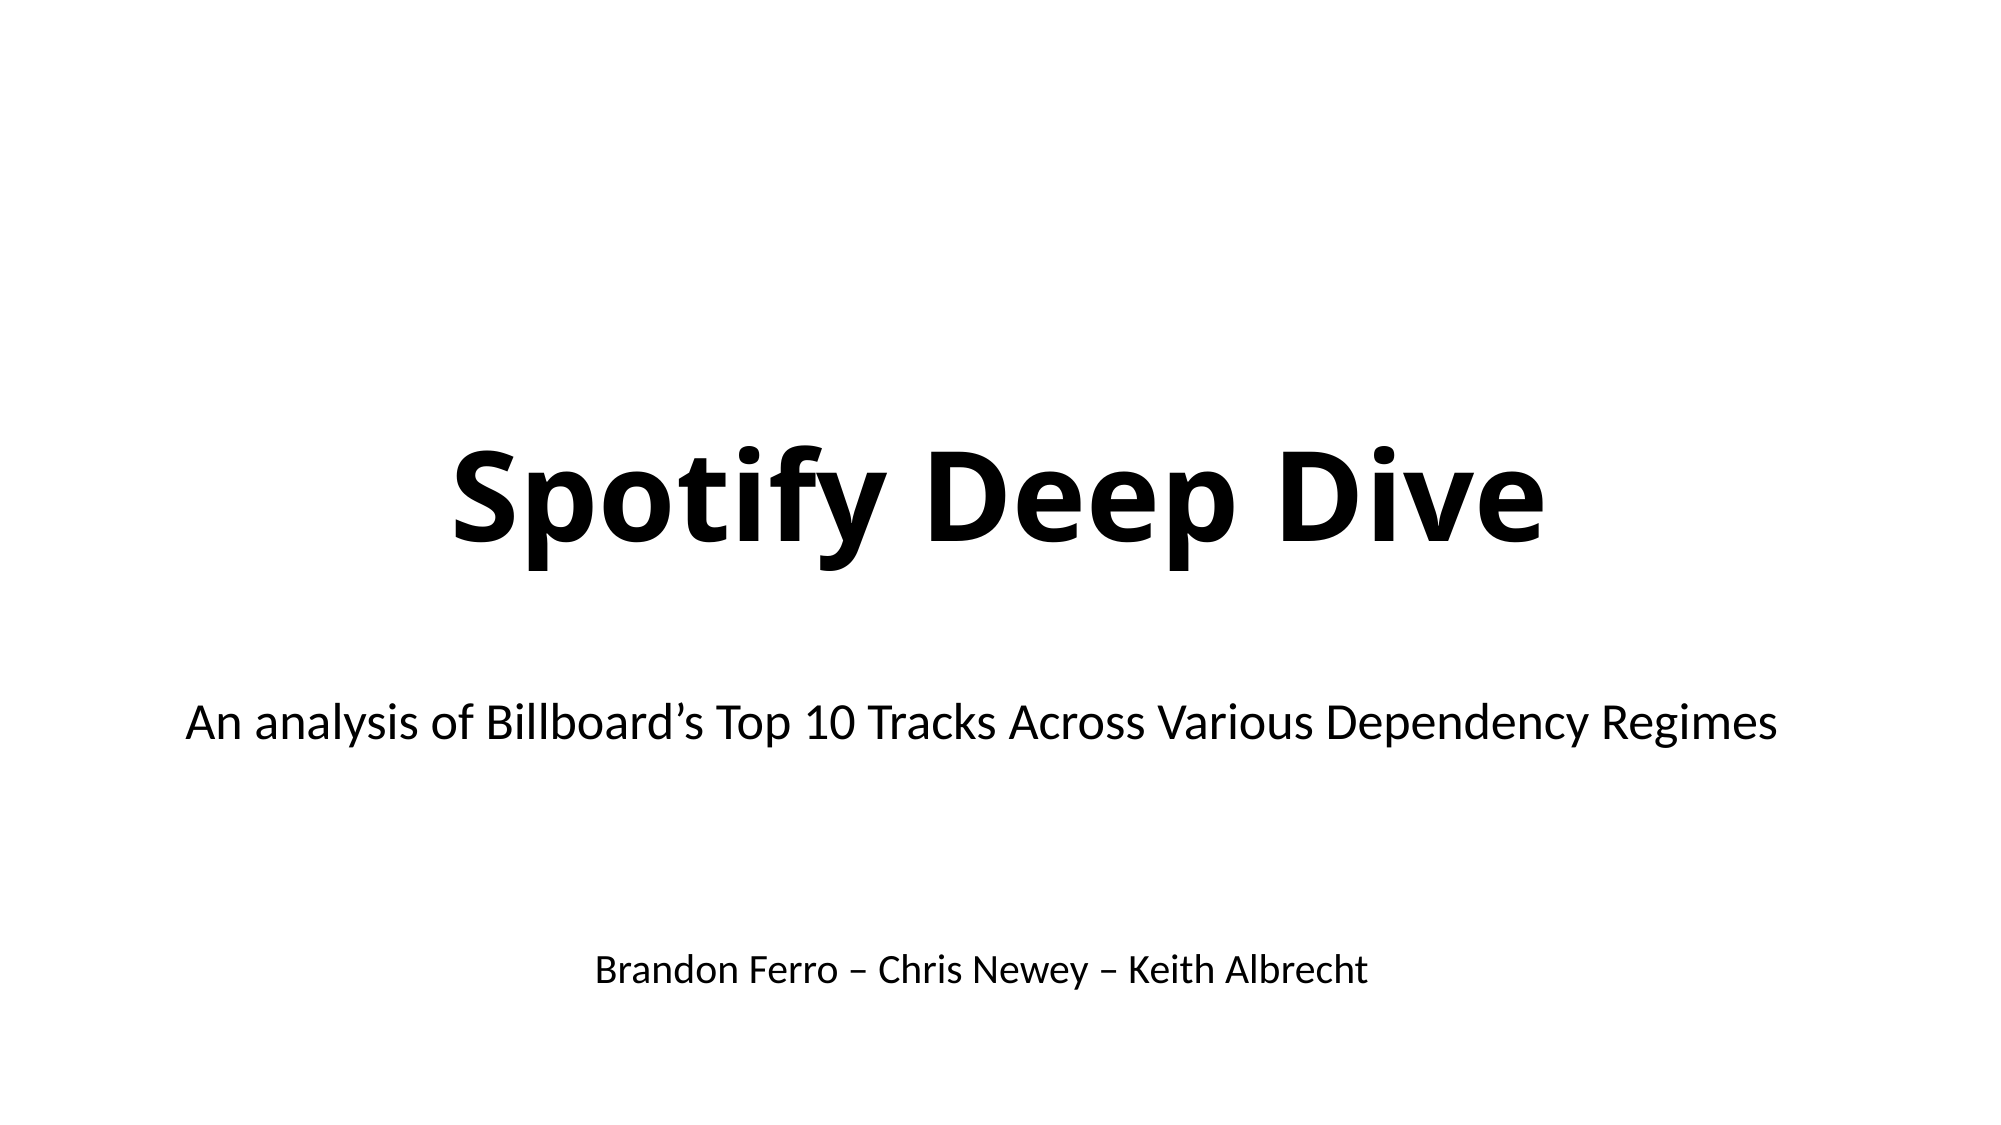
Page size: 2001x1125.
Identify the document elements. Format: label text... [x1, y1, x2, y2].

title Spotify Deep Dive [249, 184, 1750, 576]
subtitle An analysis of Billboard’s Top 10 Tracks Across Various Dependency Regimes Brandon Ferro – Chris Newey – Keith Albrecht [16, 590, 1948, 863]
